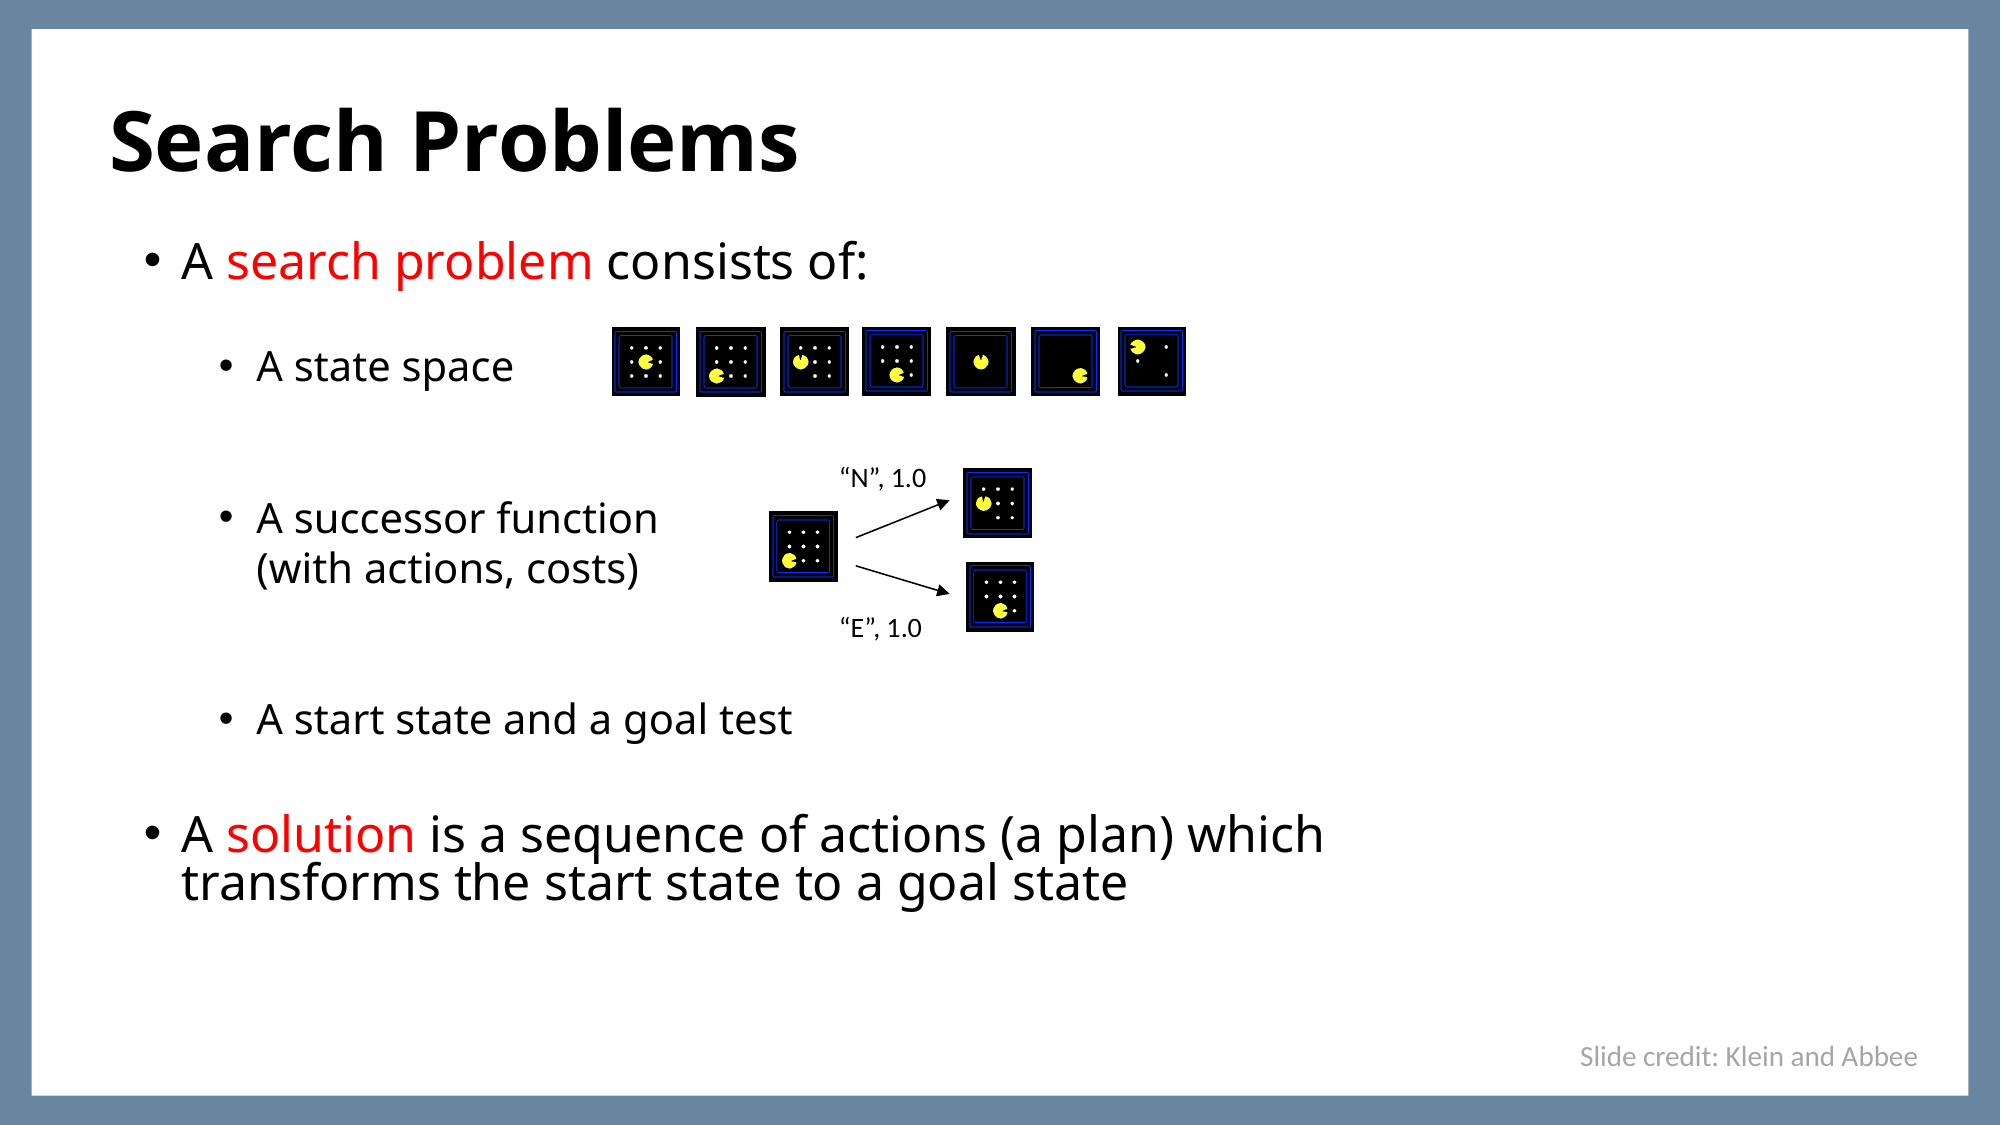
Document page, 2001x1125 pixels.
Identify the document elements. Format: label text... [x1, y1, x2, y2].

text_box Slide credit: Klein and Abbee [1565, 1029, 1934, 1080]
picture [612, 327, 680, 397]
picture [862, 327, 931, 397]
text_box [855, 499, 950, 538]
picture [946, 327, 1016, 397]
text_box “N”, 1.0 [827, 453, 950, 499]
text_box [855, 565, 950, 597]
picture [963, 468, 1032, 538]
picture [769, 511, 839, 582]
text_box “E”, 1.0 [827, 603, 969, 649]
picture [780, 327, 849, 397]
text_box Search Problems [94, 69, 1750, 198]
text_box A search problem consists of: A state space A successor function (with actions, costs) A start state and a goal test A solution is a sequence of actions (a plan) which transforms the start state to a goal state [129, 233, 1517, 1125]
picture [1118, 327, 1186, 397]
text_box [77, 68, 688, 186]
picture [1031, 327, 1100, 396]
picture [696, 327, 766, 398]
picture [965, 562, 1034, 632]
